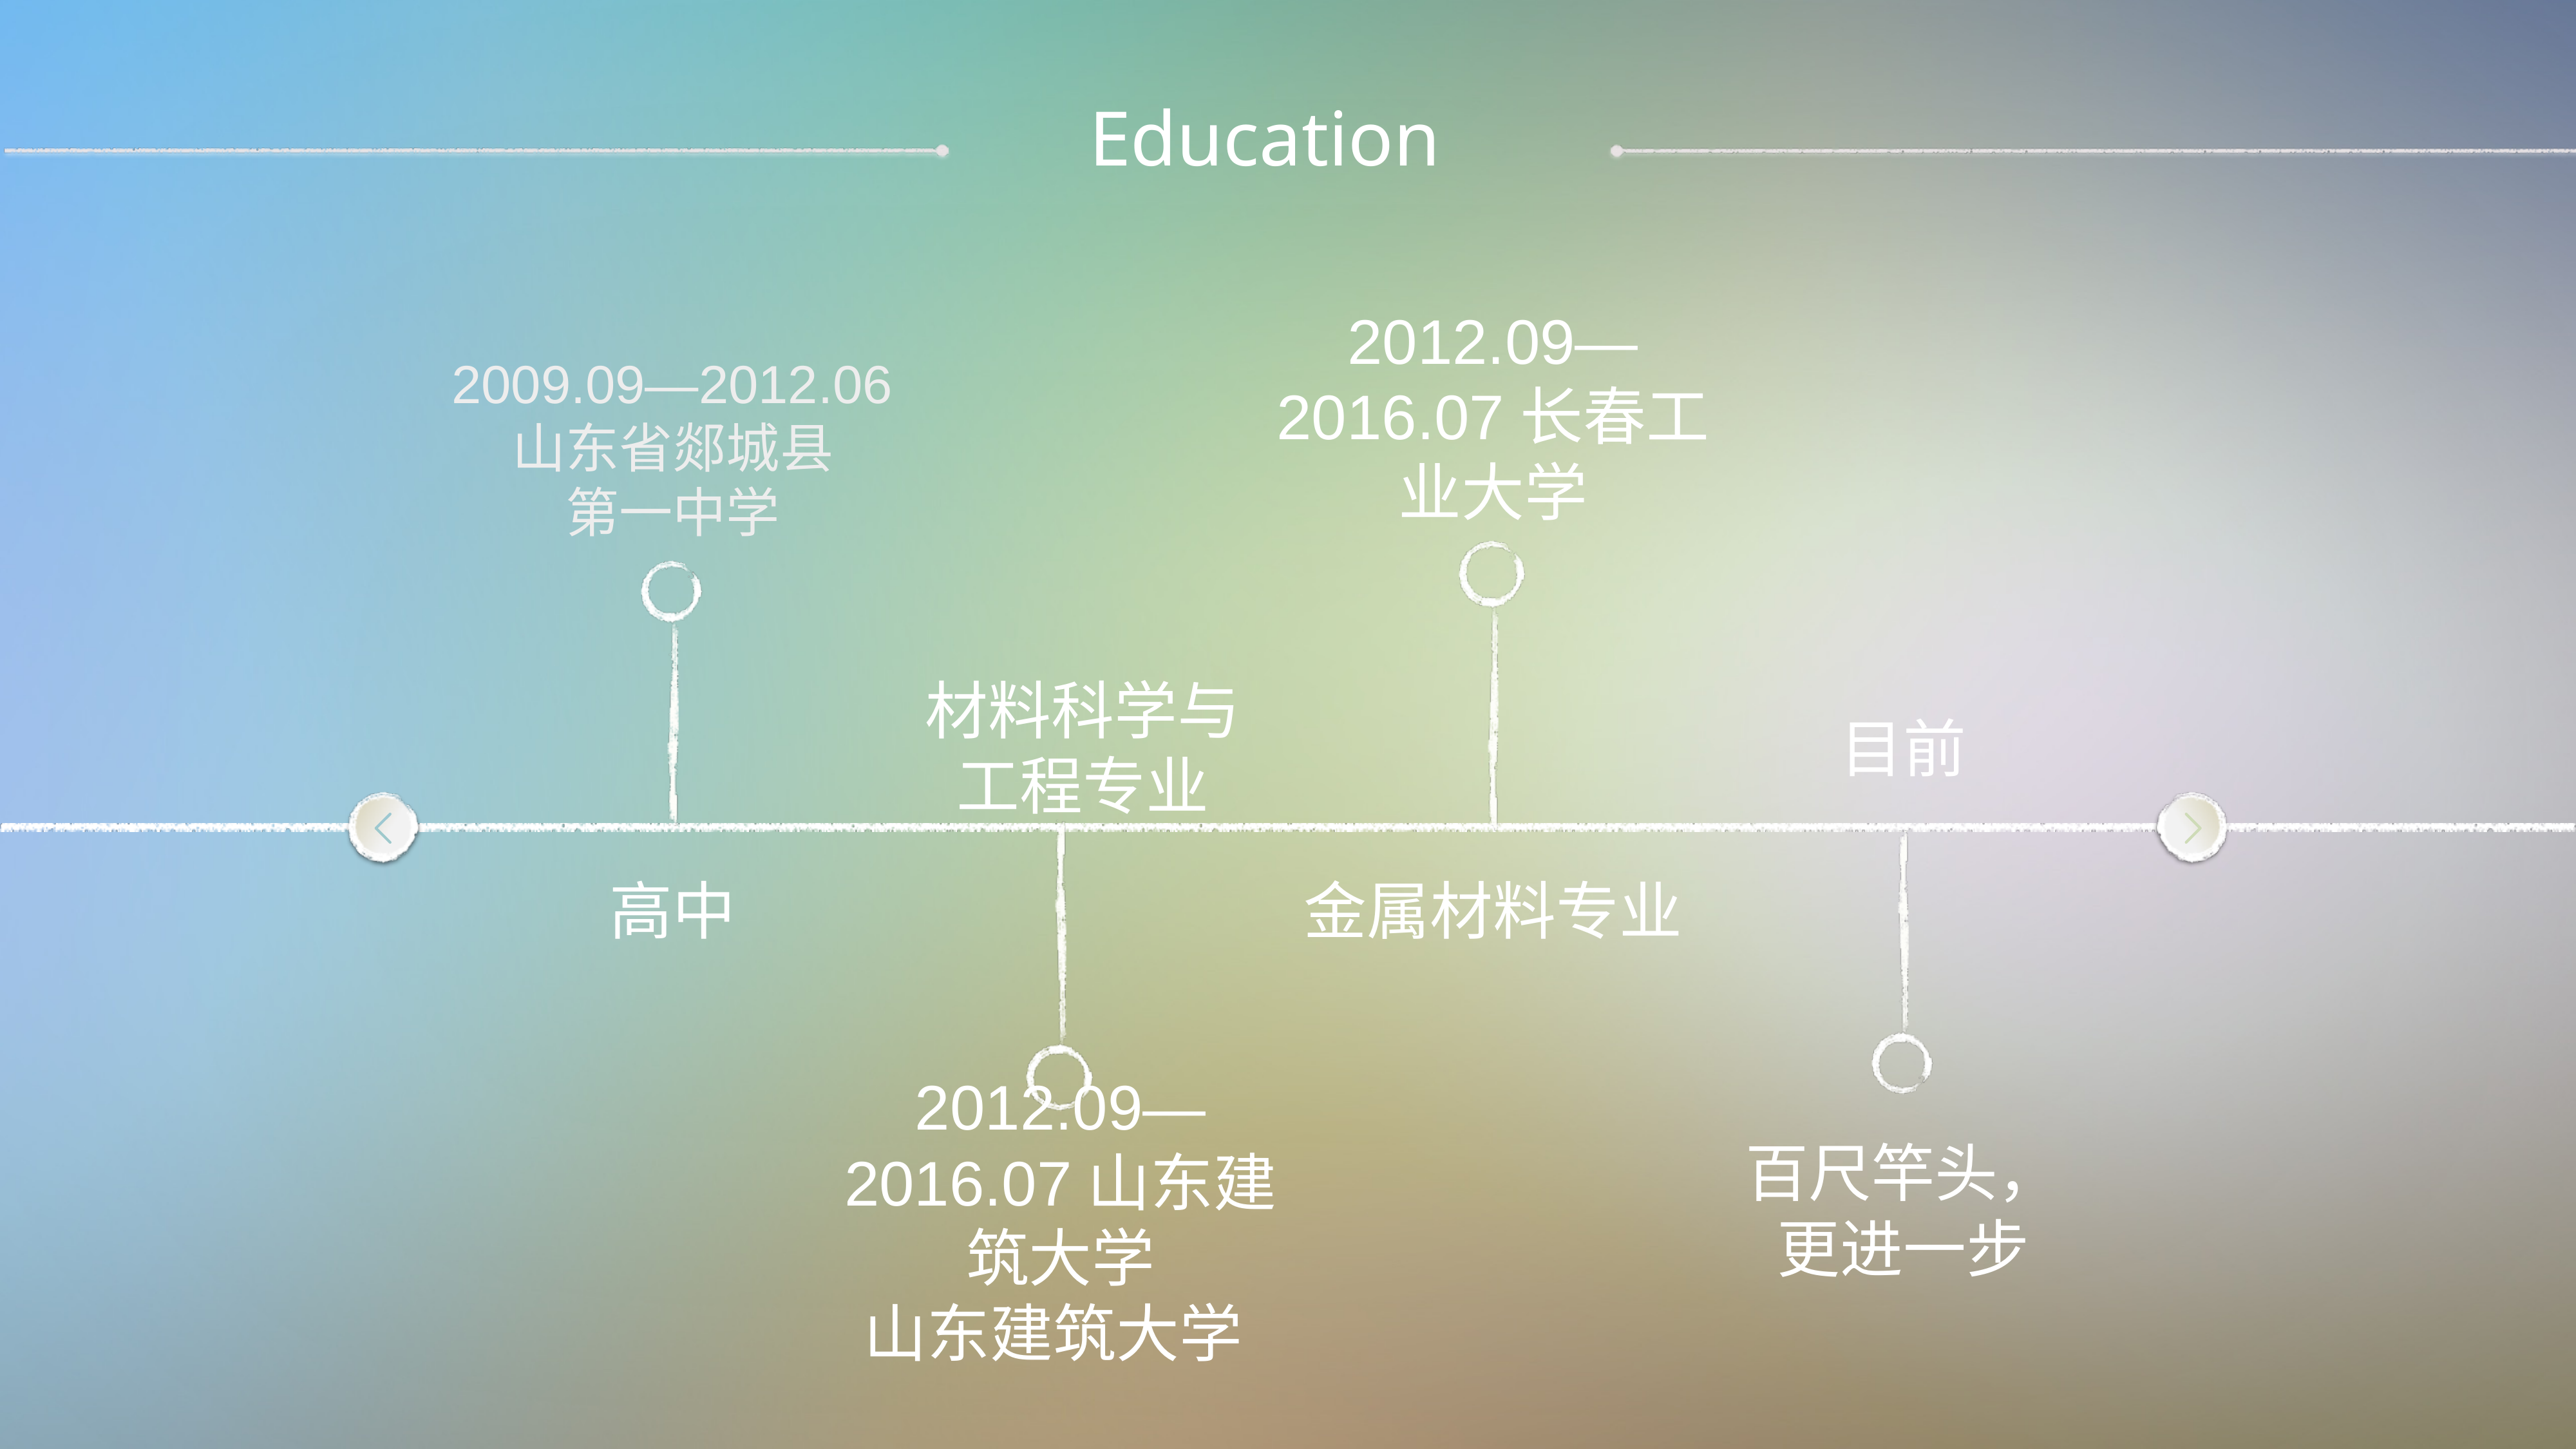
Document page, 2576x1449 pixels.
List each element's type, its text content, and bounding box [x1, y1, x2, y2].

text_box 材料科学与工程专业 [905, 665, 1241, 810]
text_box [1676, 824, 2130, 1278]
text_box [348, 791, 421, 864]
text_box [446, 354, 900, 832]
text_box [1244, 290, 1742, 838]
text_box 目前 [1782, 703, 2024, 790]
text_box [2155, 791, 2228, 864]
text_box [811, 815, 1310, 1307]
text_box Education [1083, 85, 1466, 186]
picture [0, 0, 2576, 1449]
text_box 金属材料专业 [1315, 866, 1673, 952]
text_box 高中 [551, 866, 794, 952]
